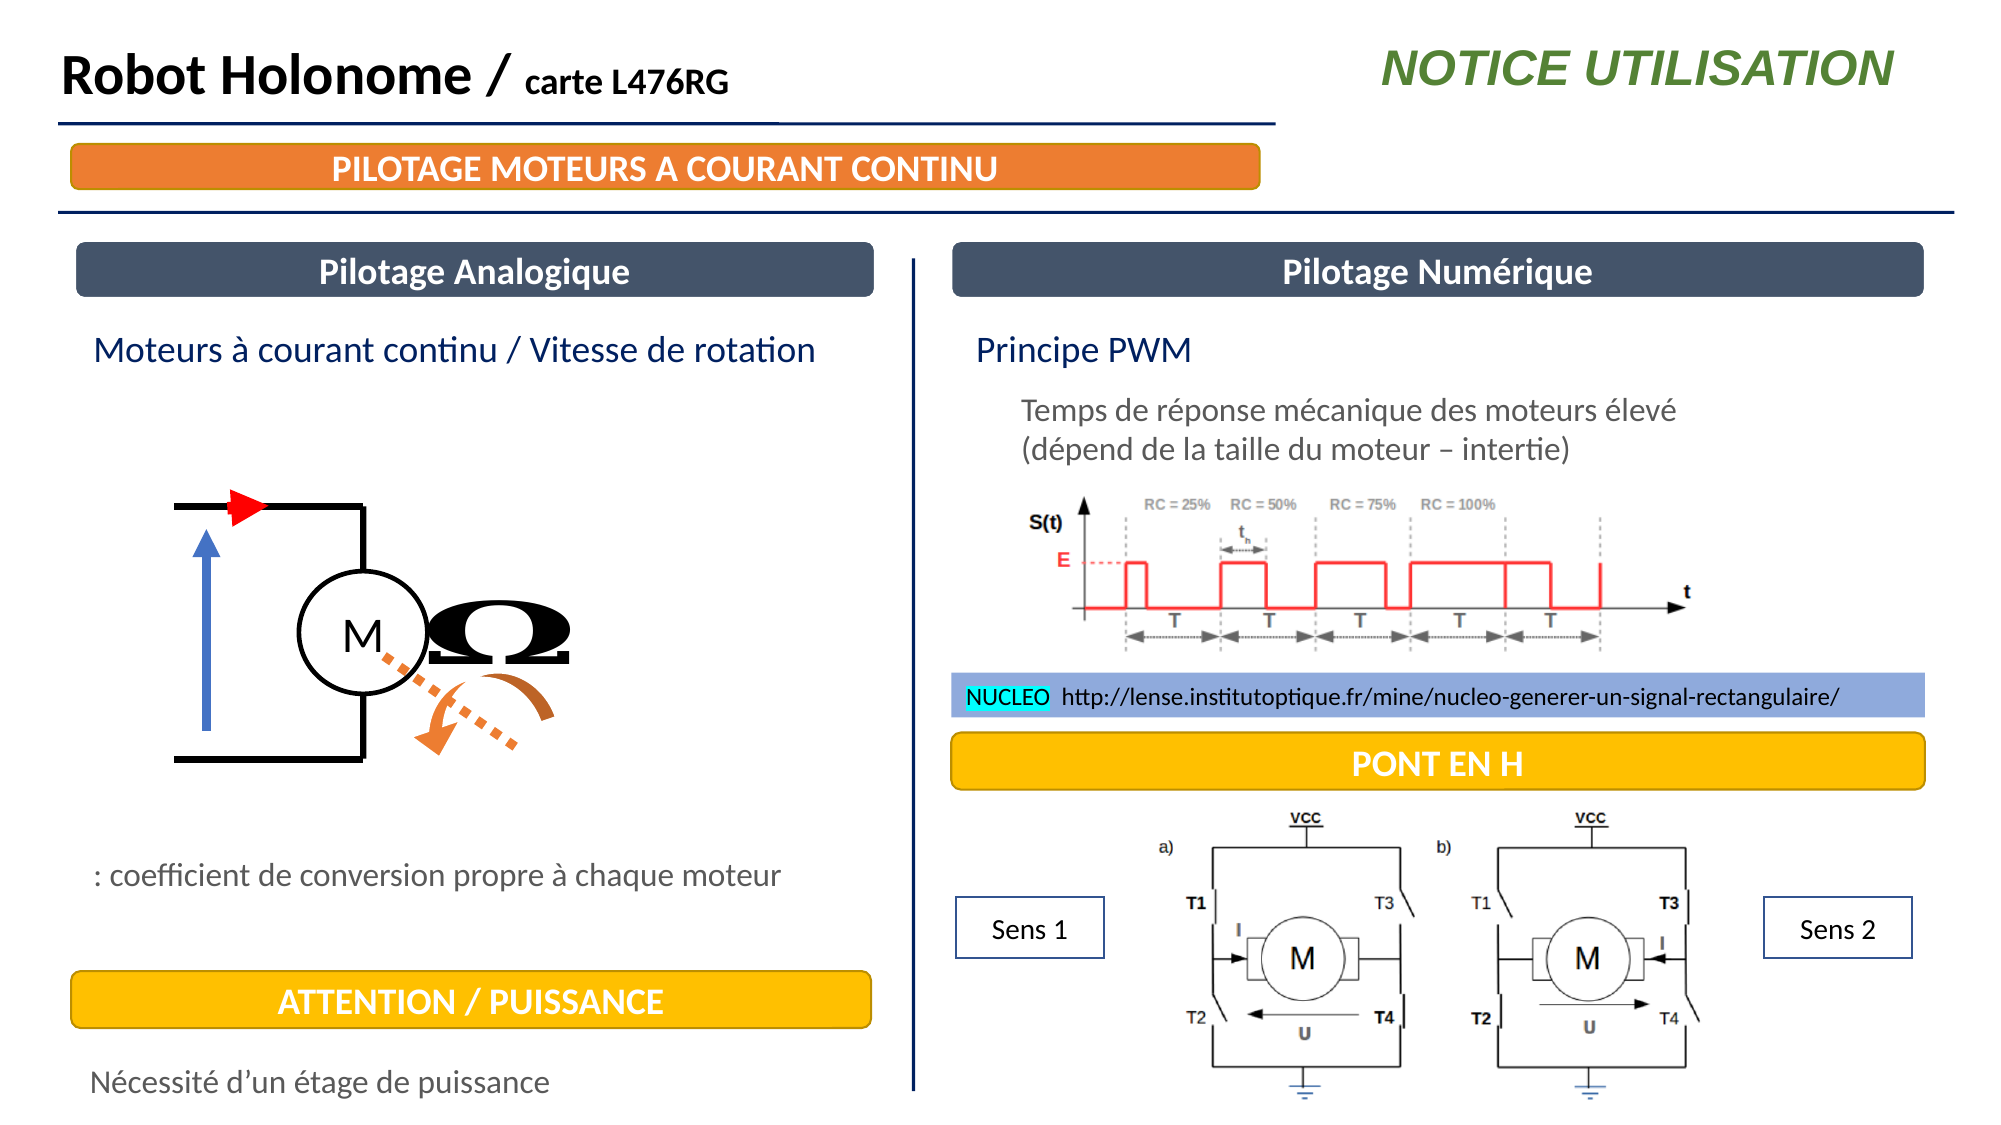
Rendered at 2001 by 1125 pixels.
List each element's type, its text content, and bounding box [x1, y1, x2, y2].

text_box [384, 656, 516, 747]
text_box [423, 747, 447, 759]
text_box Nécessité d’un étage de puissance [75, 1053, 875, 1108]
text_box PILOTAGE MOTEURS A COURANT CONTINU [70, 142, 1261, 191]
picture [1017, 488, 1702, 658]
text_box Sens 2 [1763, 896, 1913, 959]
text_box Pilotage Numérique [950, 239, 1926, 300]
text_box Temps de réponse mécanique des moteurs élevé (dépend de la taille du moteur – intertie) [1006, 380, 1807, 475]
text_box Principe PWM [961, 317, 1208, 378]
text_box Pilotage Analogique [73, 239, 877, 300]
text_box Sens 1 [955, 896, 1105, 959]
picture [1152, 798, 1716, 1109]
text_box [227, 505, 269, 509]
text_box NUCLEO http://lense.institutoptique.fr/mine/nucleo-generer-un-signal-rectangulaire/ [951, 672, 1925, 718]
text_box PONT EN H [950, 731, 1926, 791]
text_box M [297, 570, 429, 695]
text_box NOTICE UTILISATION [1366, 28, 1910, 104]
text_box ATTENTION / PUISSANCE [70, 970, 873, 1030]
text_box Robot Holonome / carte L476RG [46, 28, 745, 114]
text_box [516, 674, 558, 724]
text_box Moteurs à courant continu / Vitesse de rotation [78, 317, 832, 378]
